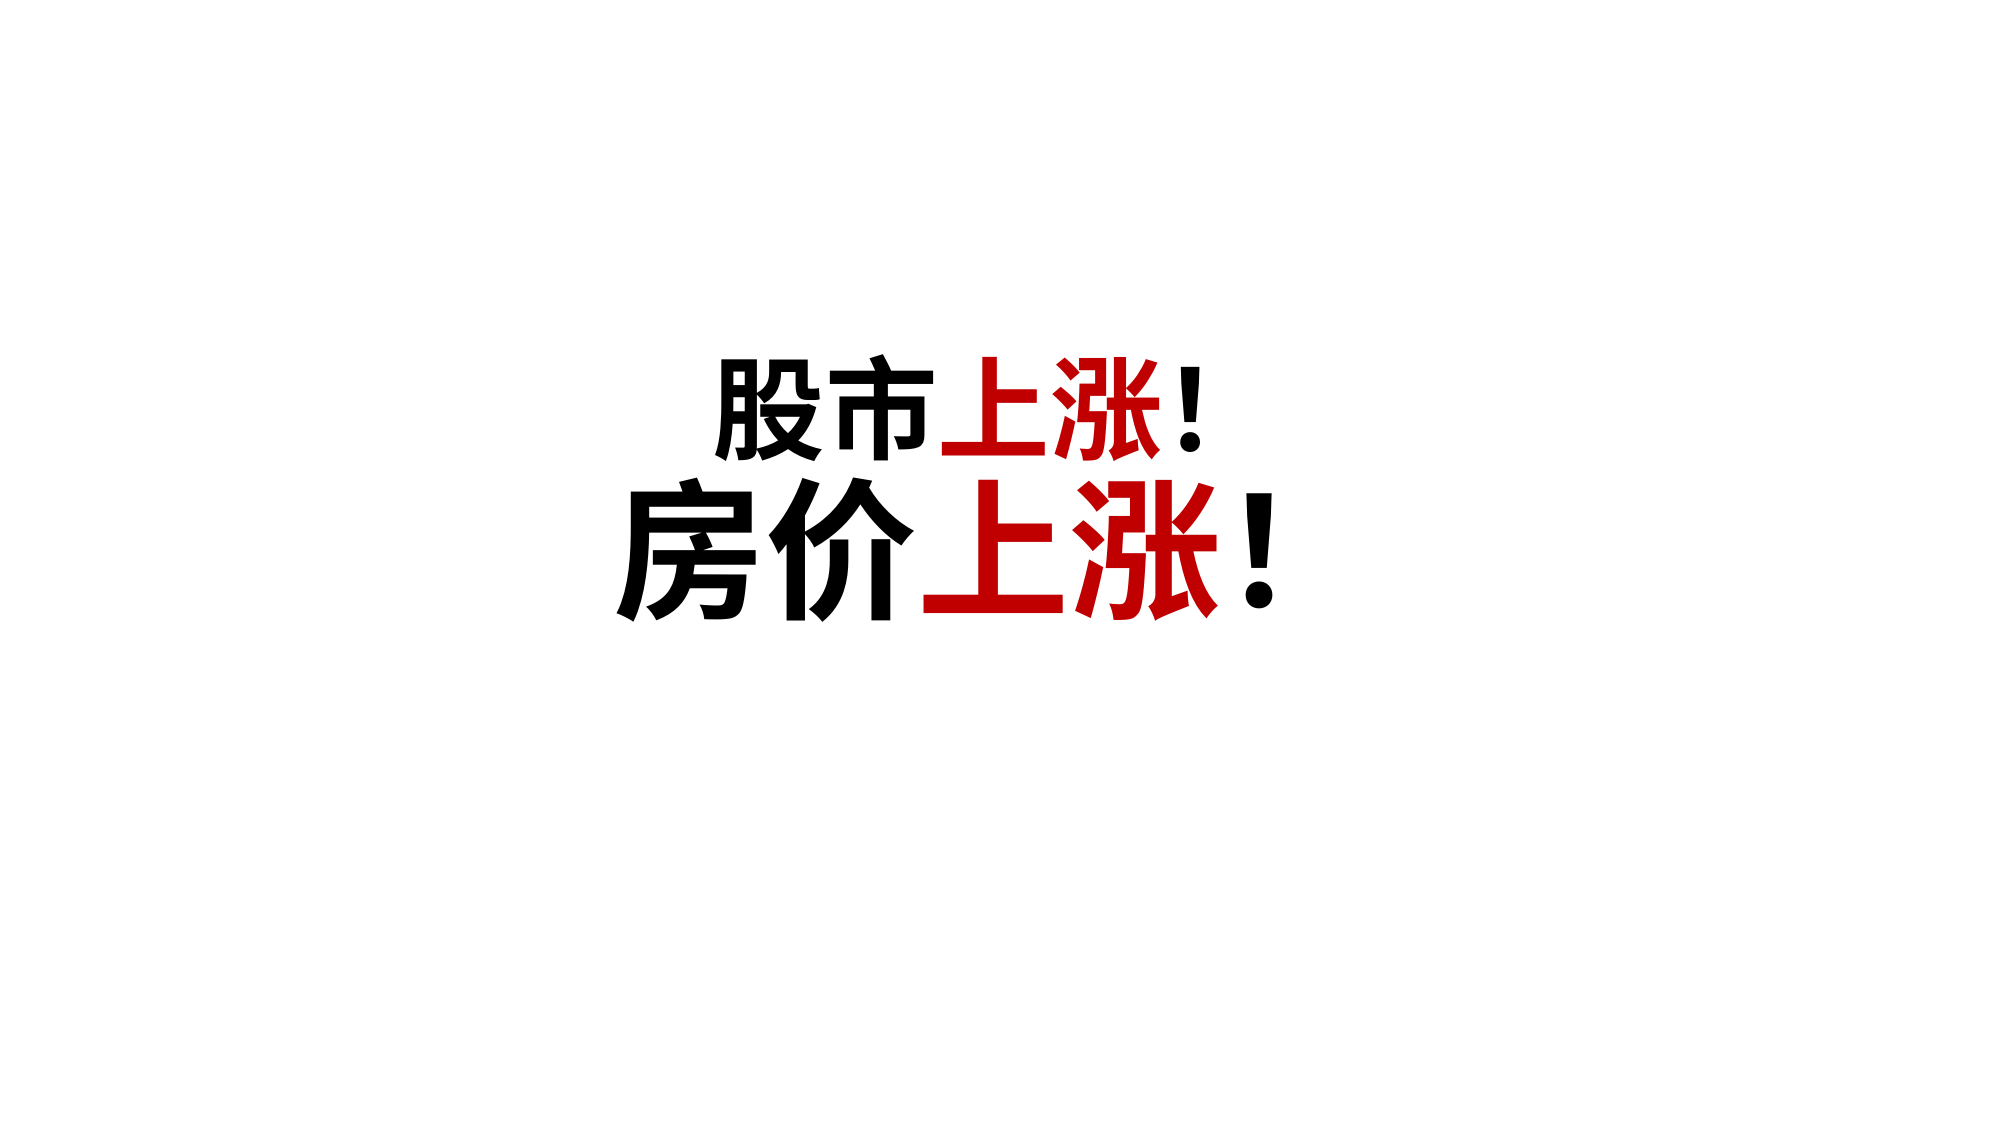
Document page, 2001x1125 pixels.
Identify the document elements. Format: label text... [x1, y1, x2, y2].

title 股市上涨！ 房价上涨！ [243, 237, 1744, 648]
